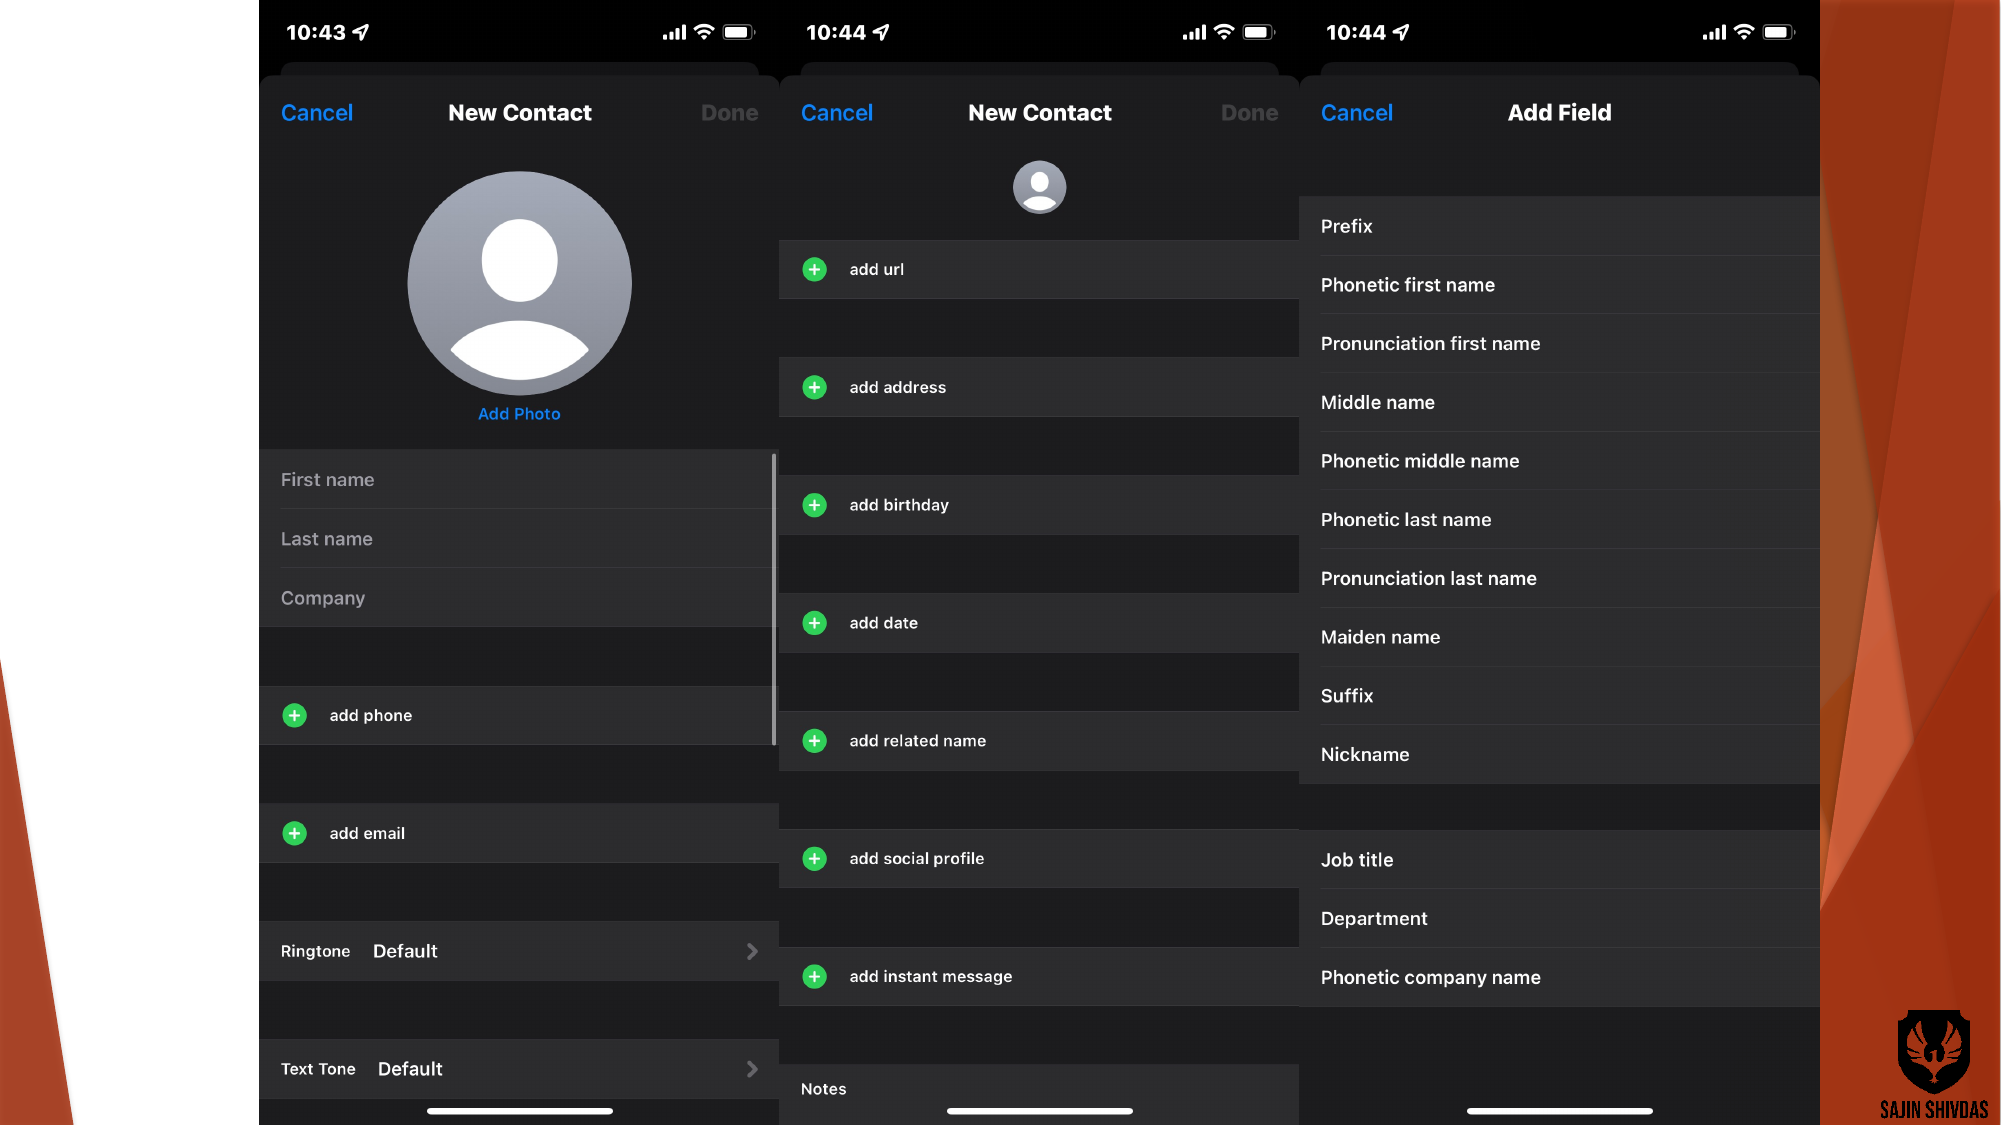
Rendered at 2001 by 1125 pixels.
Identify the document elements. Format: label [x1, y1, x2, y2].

picture [259, 0, 1820, 1125]
picture [1868, 998, 2001, 1125]
